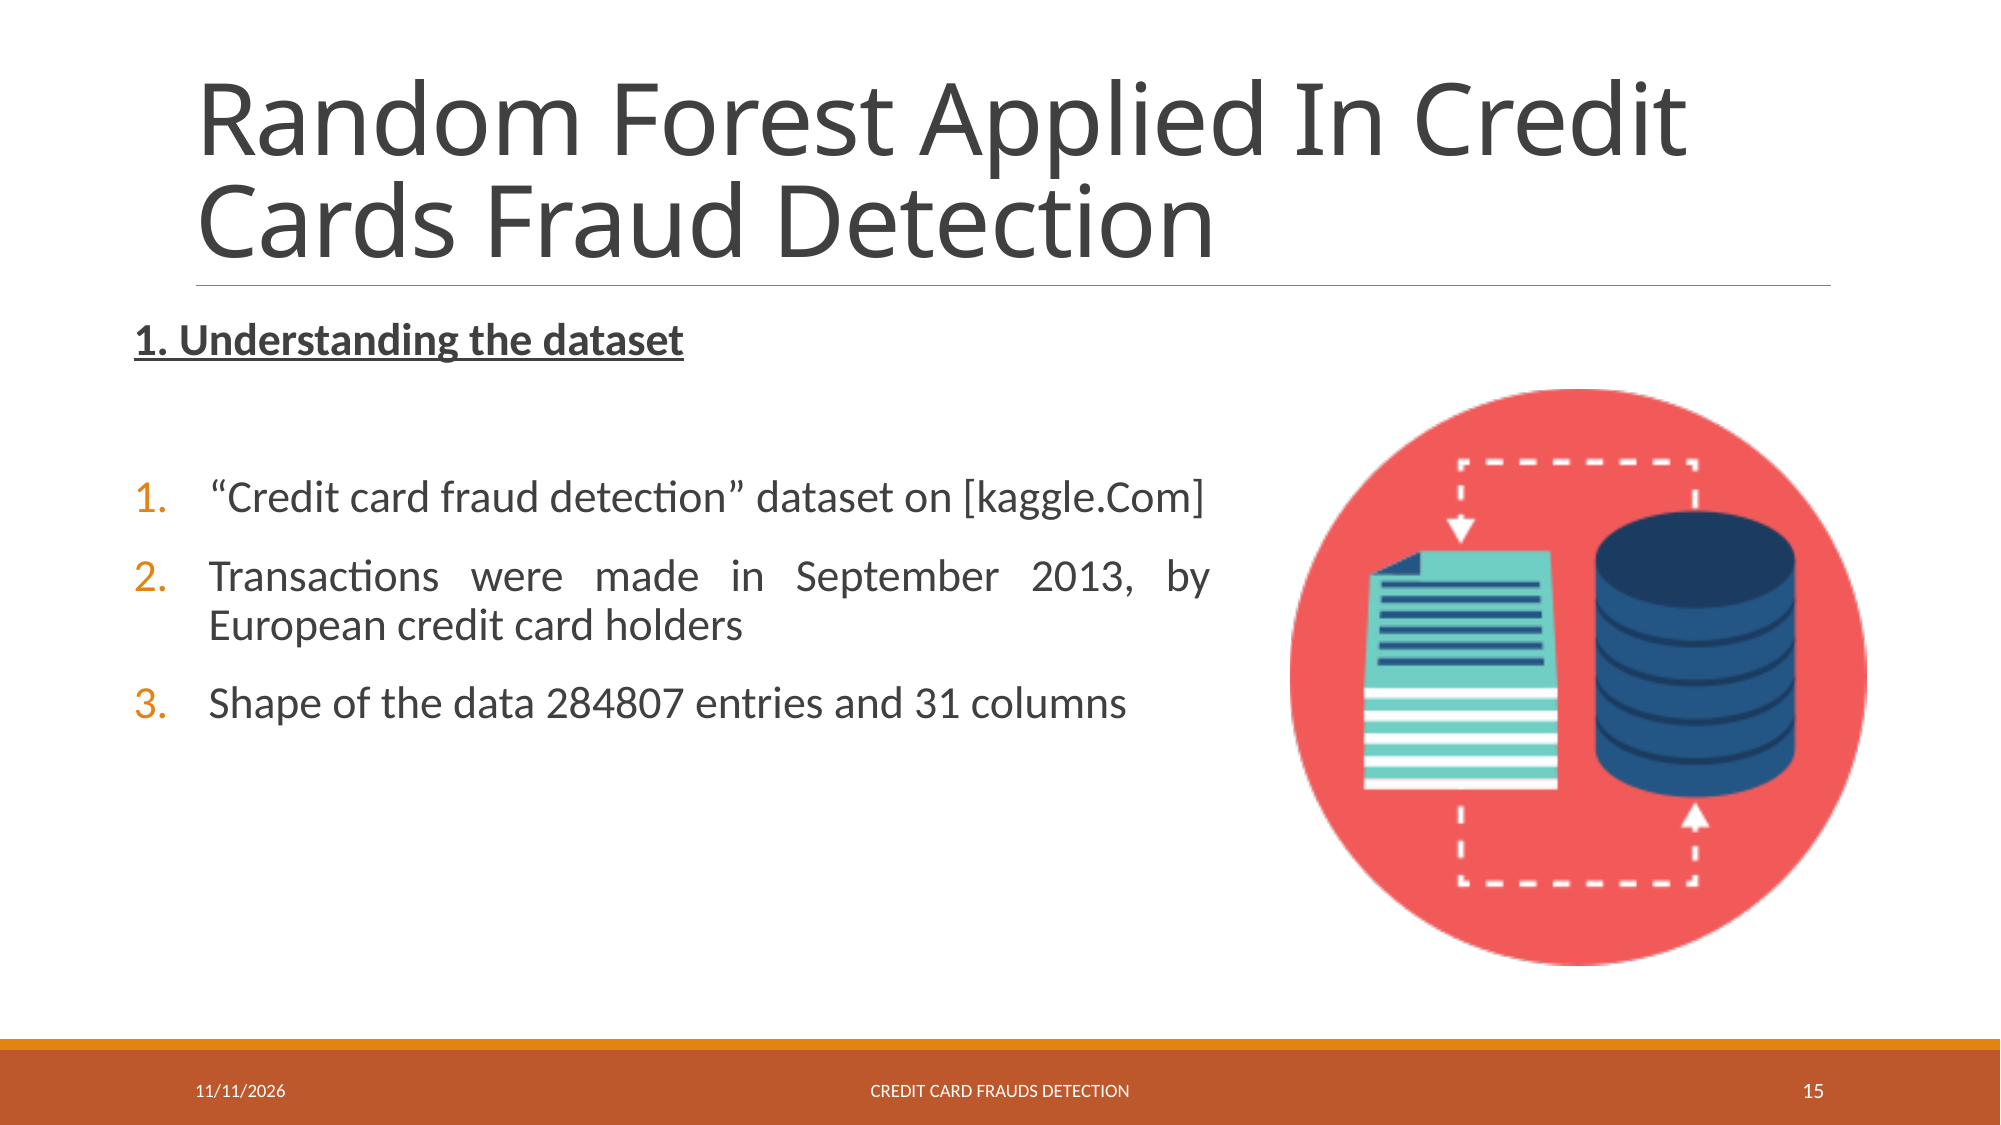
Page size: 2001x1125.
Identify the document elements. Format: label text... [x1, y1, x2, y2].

title Random Forest Applied In Credit Cards Fraud Detection [180, 47, 1830, 285]
footer Credit Card Frauds Detection [604, 1059, 1396, 1120]
slide_number 15 [1624, 1059, 1840, 1120]
list 1. Understanding the dataset “Credit card fraud detection” dataset on [kaggle.Com] Transactions were made in September 2013, by European credit card holders Shape of the data 284807 entries and 31 columns [133, 308, 1212, 1078]
picture [1289, 388, 1867, 966]
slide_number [180, 1059, 586, 1120]
